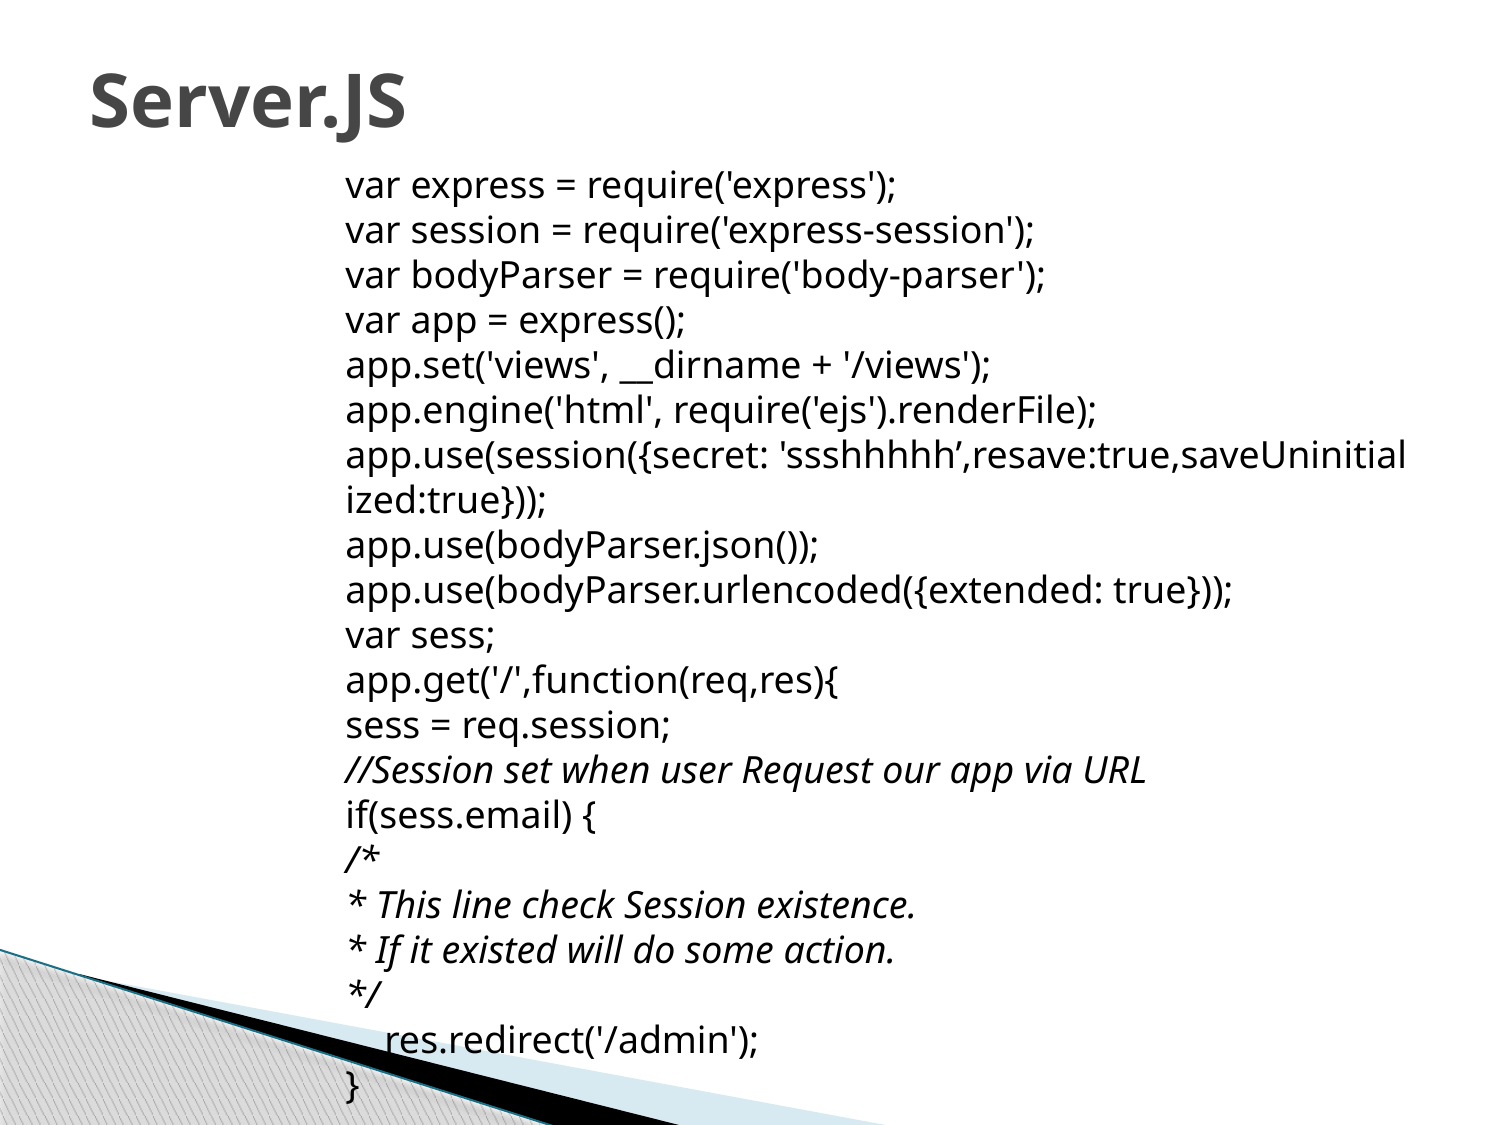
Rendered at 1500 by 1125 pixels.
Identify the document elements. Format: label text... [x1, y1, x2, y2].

title Server.JS [75, 45, 1425, 150]
list var express = require('express'); var session = require('express-session'); var bodyParser = require('body-parser'); var app = express(); app.set('views', __dirname + '/views'); app.engine('html', require('ejs').renderFile); app.use(session({secret: 'ssshhhhh’,resave:true,saveUninitialized:true})); app.use(bodyParser.json()); app.use(bodyParser.urlencoded({extended: true})); var sess; app.get('/',function(req,res){ sess = req.session; //Session set when user Request our app via URL if(sess.email) { /* * This line check Session existence. * If it existed will do some action. */ res.redirect('/admin'); } [312, 153, 1425, 1079]
